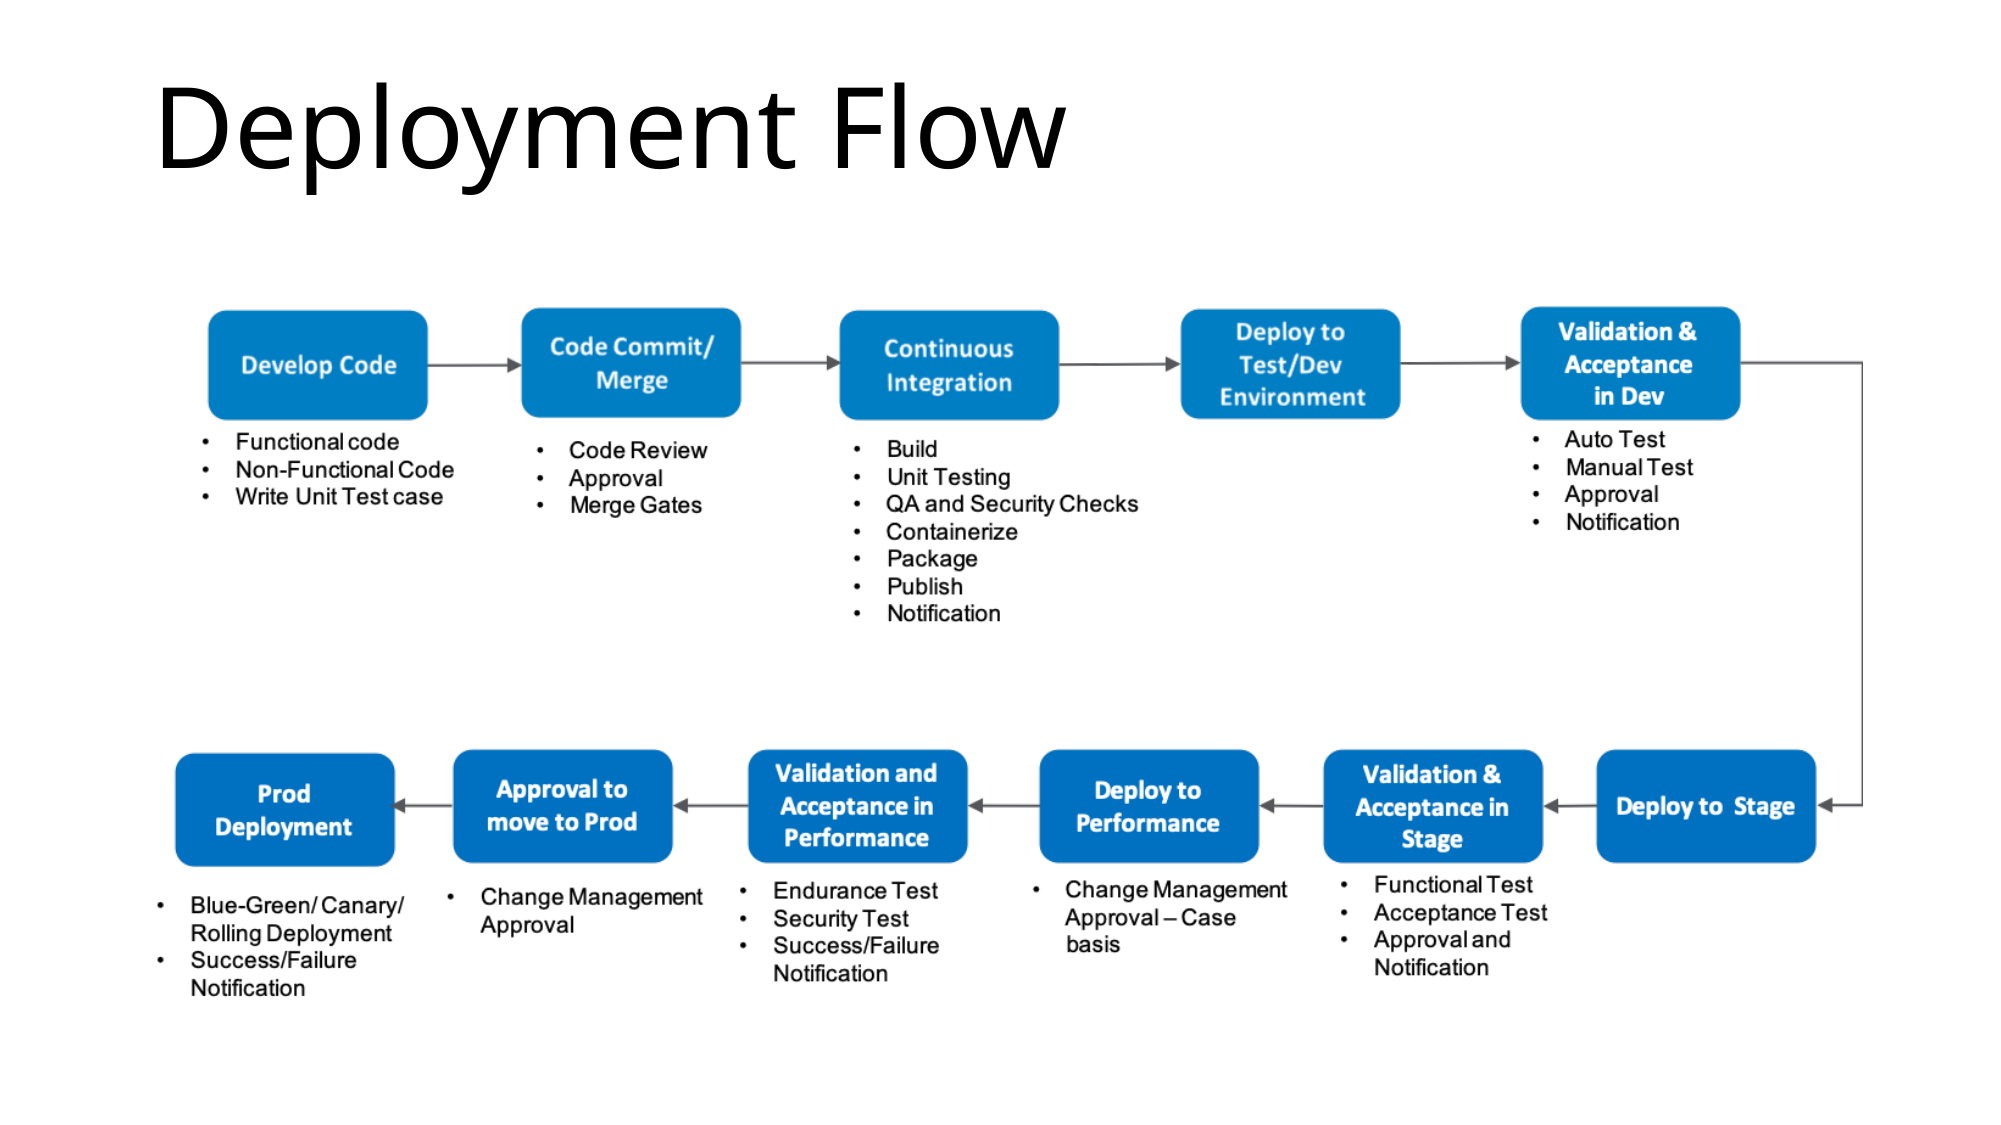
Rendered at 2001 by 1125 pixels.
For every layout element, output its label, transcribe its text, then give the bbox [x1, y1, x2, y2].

picture [137, 305, 1863, 1035]
title Deployment Flow [137, 47, 1863, 201]
